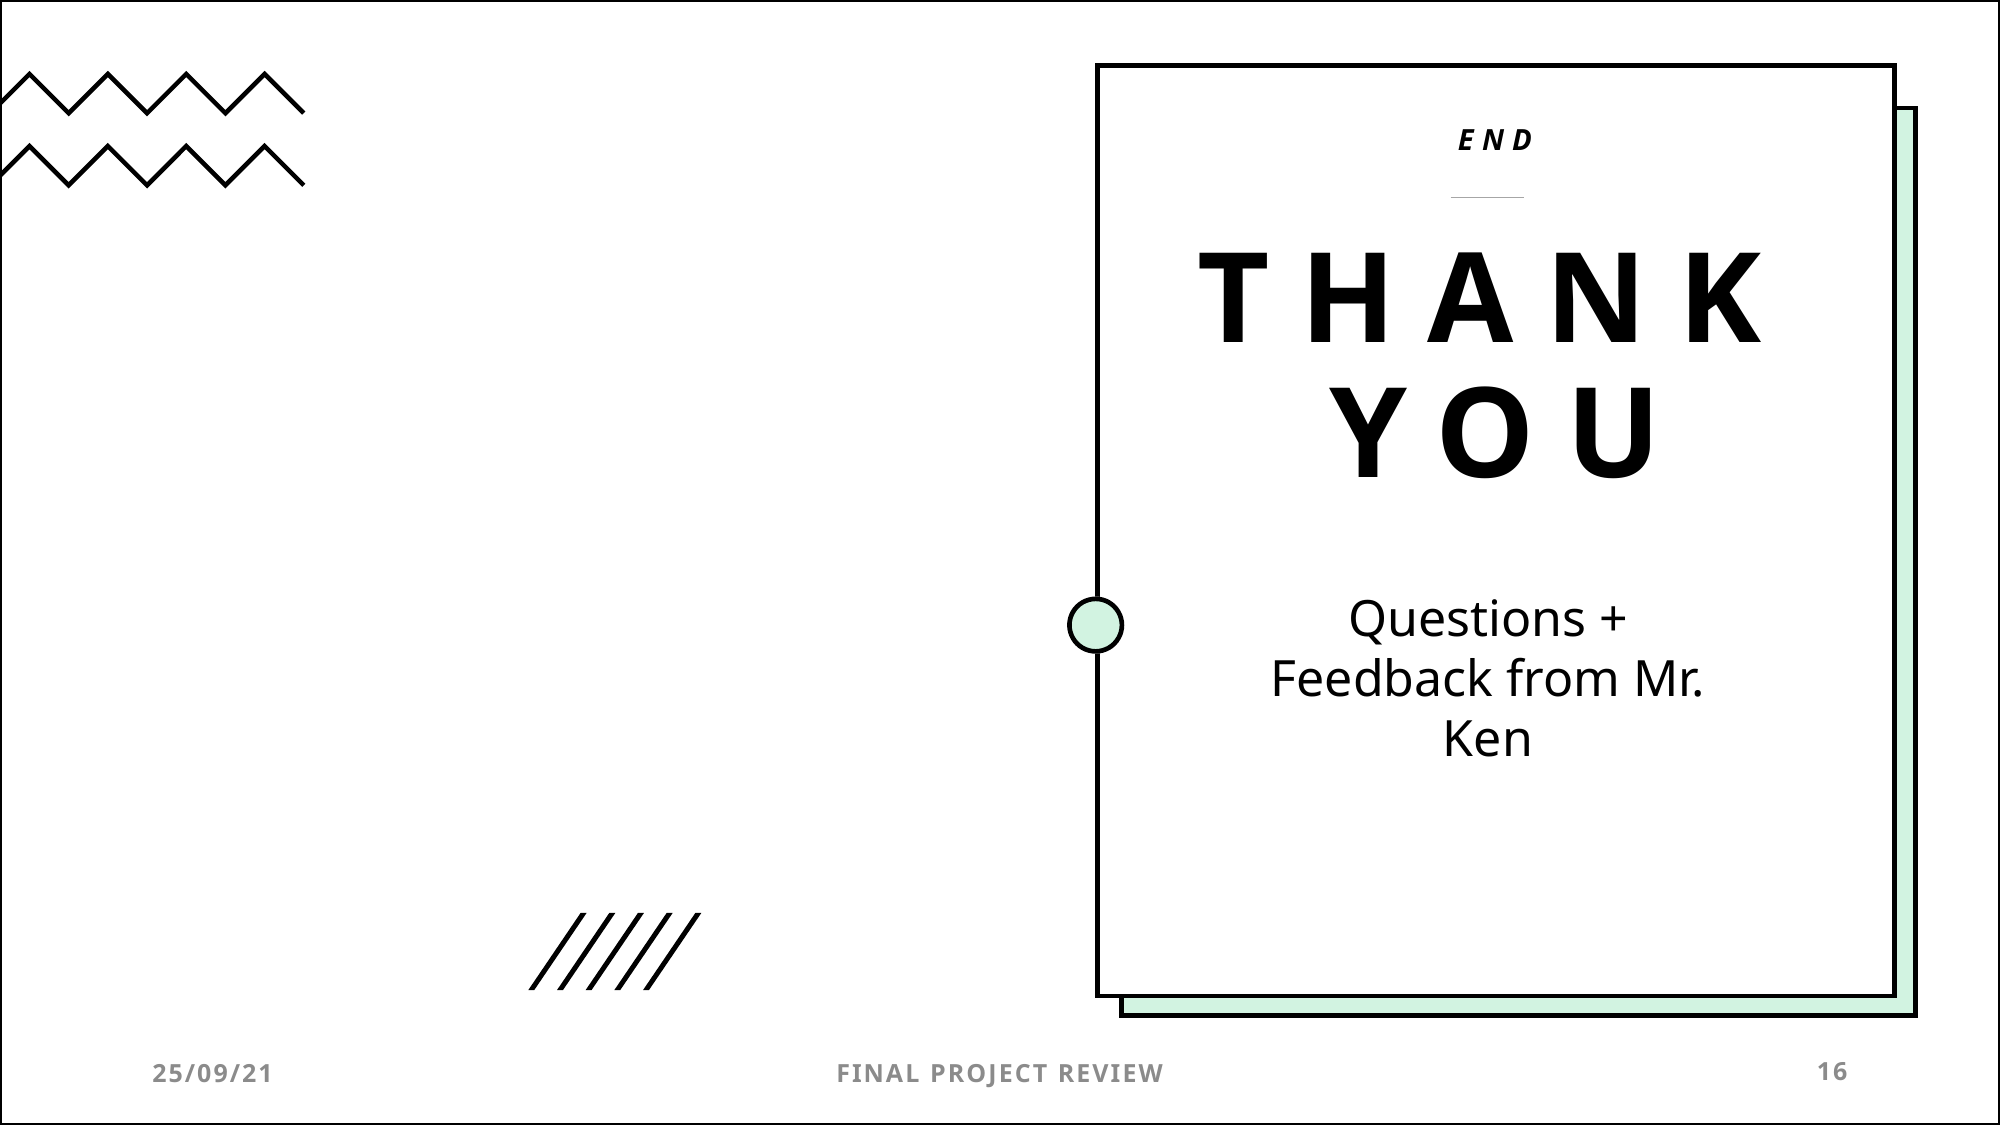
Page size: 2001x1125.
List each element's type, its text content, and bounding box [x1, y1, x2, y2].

text_box [0, 0, 2000, 1125]
footer FINAL PROJECT REVIEW [662, 1042, 1338, 1103]
